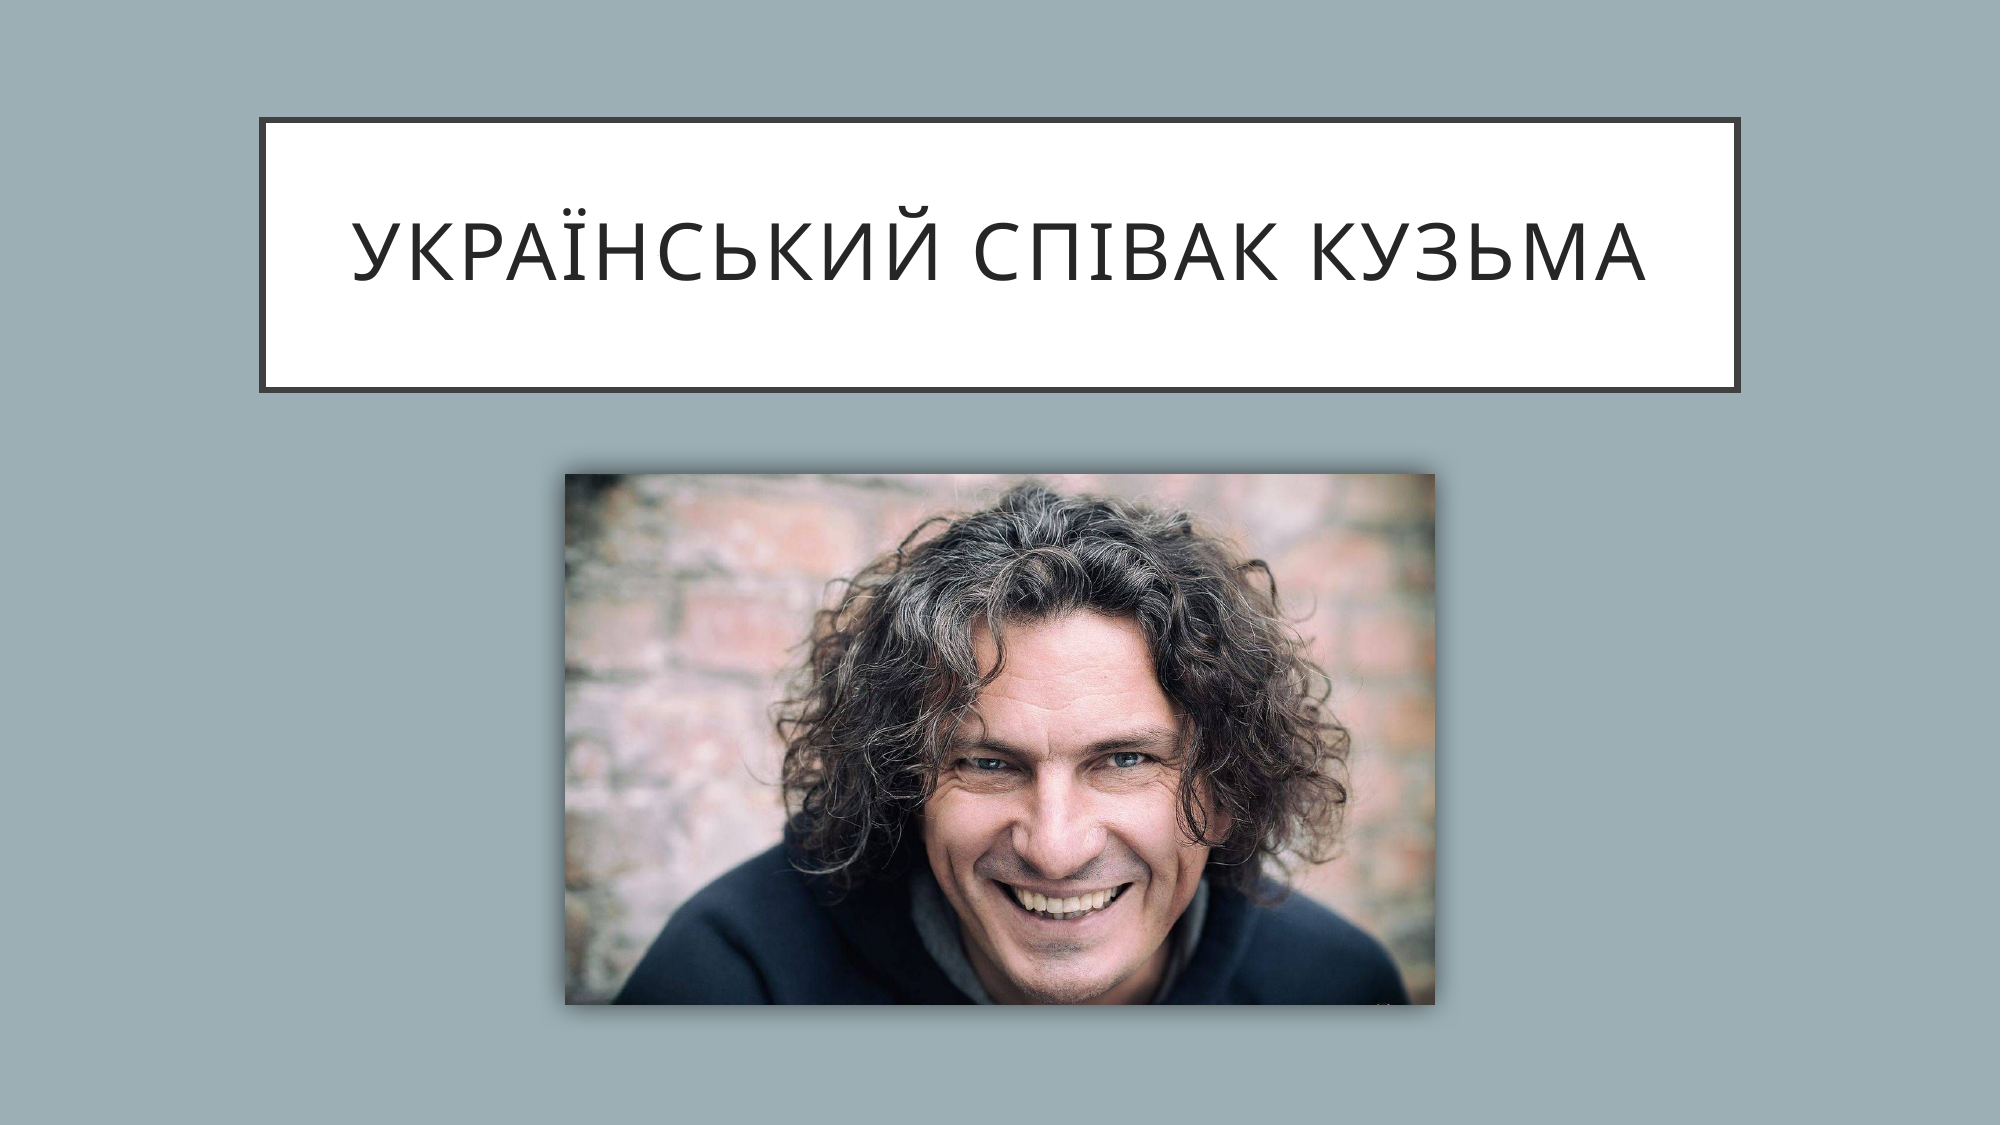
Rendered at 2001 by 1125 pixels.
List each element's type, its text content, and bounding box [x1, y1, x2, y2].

title Український співак Кузьма [259, 117, 1741, 393]
picture [565, 474, 1435, 1005]
picture [656, 246, 660, 264]
